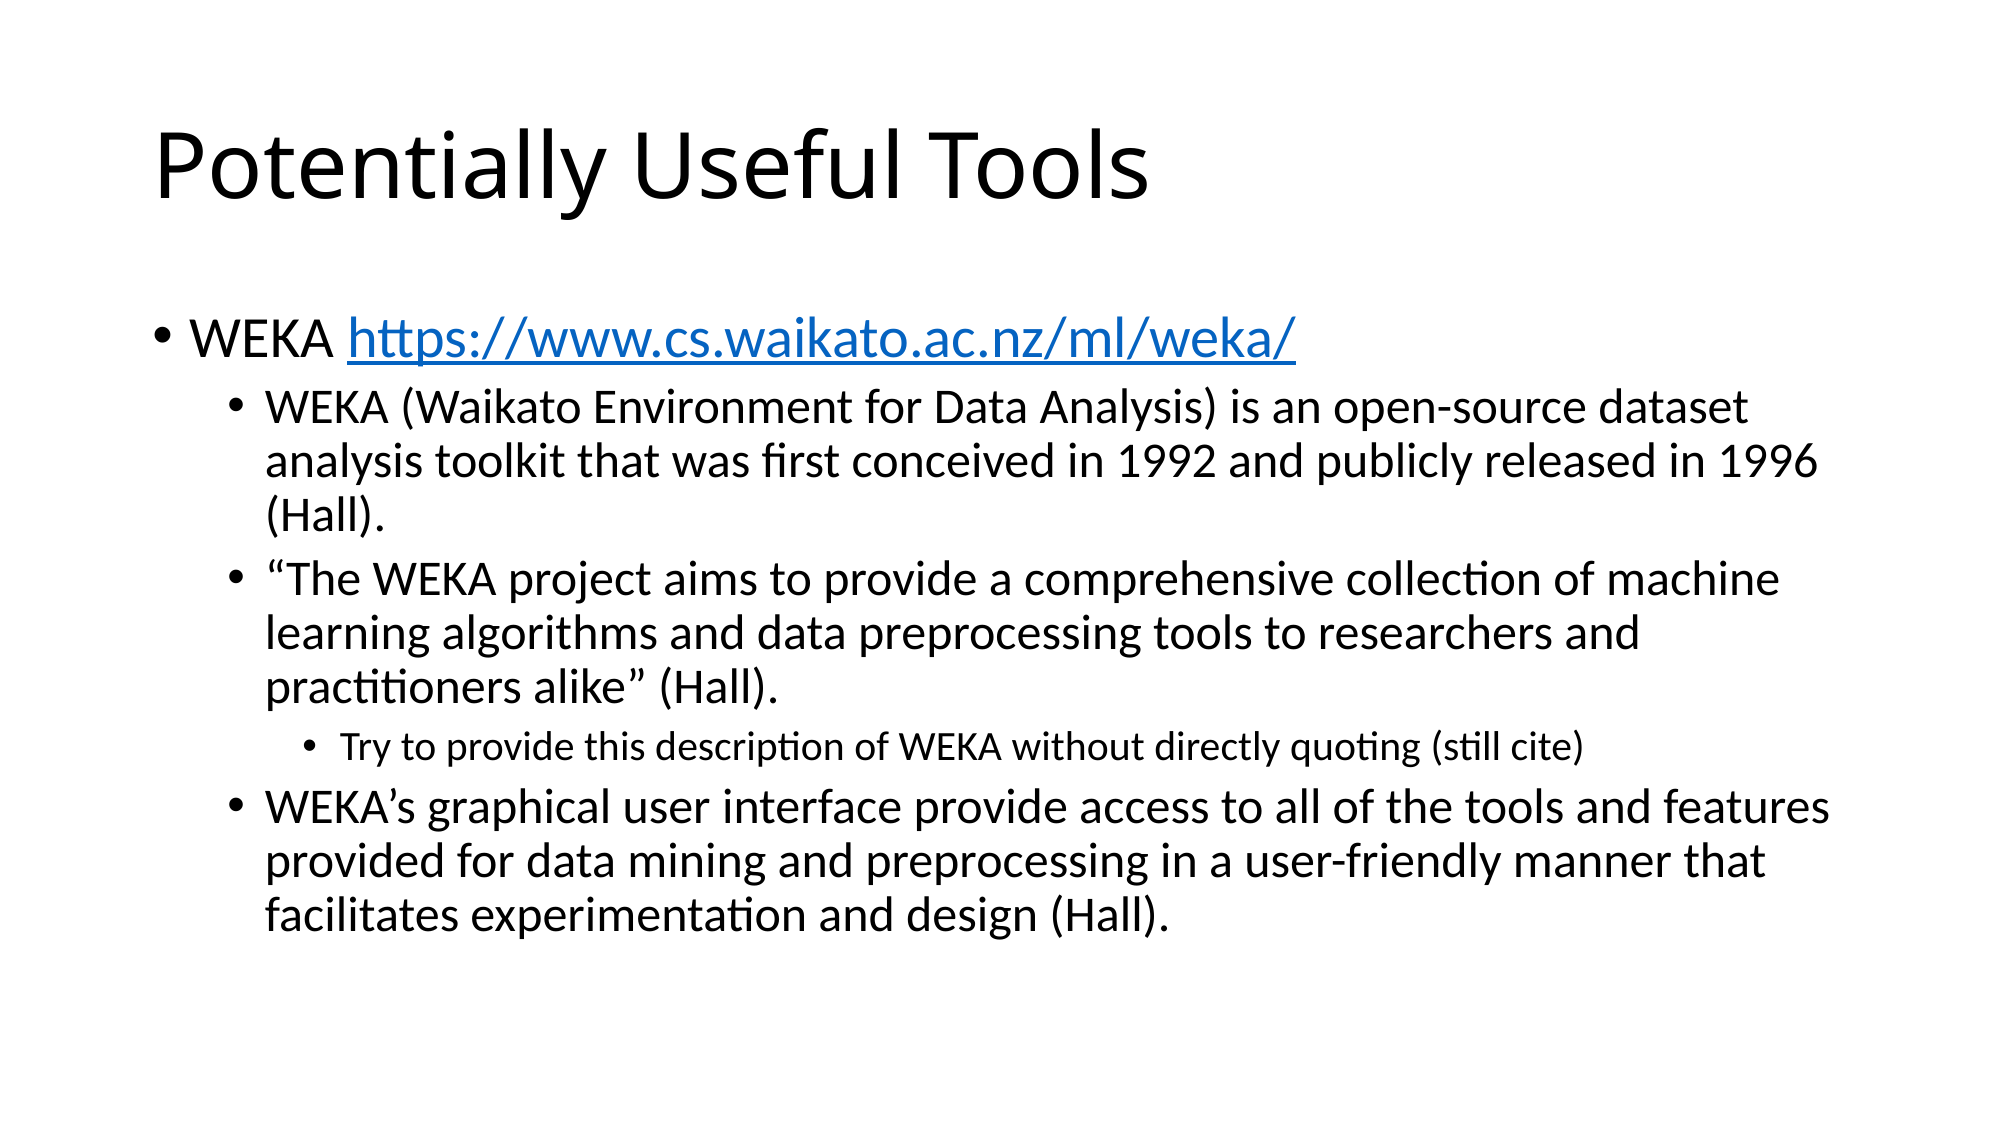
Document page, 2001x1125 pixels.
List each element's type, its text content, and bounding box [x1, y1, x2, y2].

list WEKA https://www.cs.waikato.ac.nz/ml/weka/ WEKA (Waikato Environment for Data Analysis) is an open-source dataset analysis toolkit that was first conceived in 1992 and publicly released in 1996 (Hall). “The WEKA project aims to provide a comprehensive collection of machine learning algorithms and data preprocessing tools to researchers and practitioners alike” (Hall). Try to provide this description of WEKA without directly quoting (still cite) WEKA’s graphical user interface provide access to all of the tools and features provided for data mining and preprocessing in a user-friendly manner that facilitates experimentation and design (Hall). [137, 299, 1863, 1014]
title Potentially Useful Tools [137, 59, 1863, 278]
